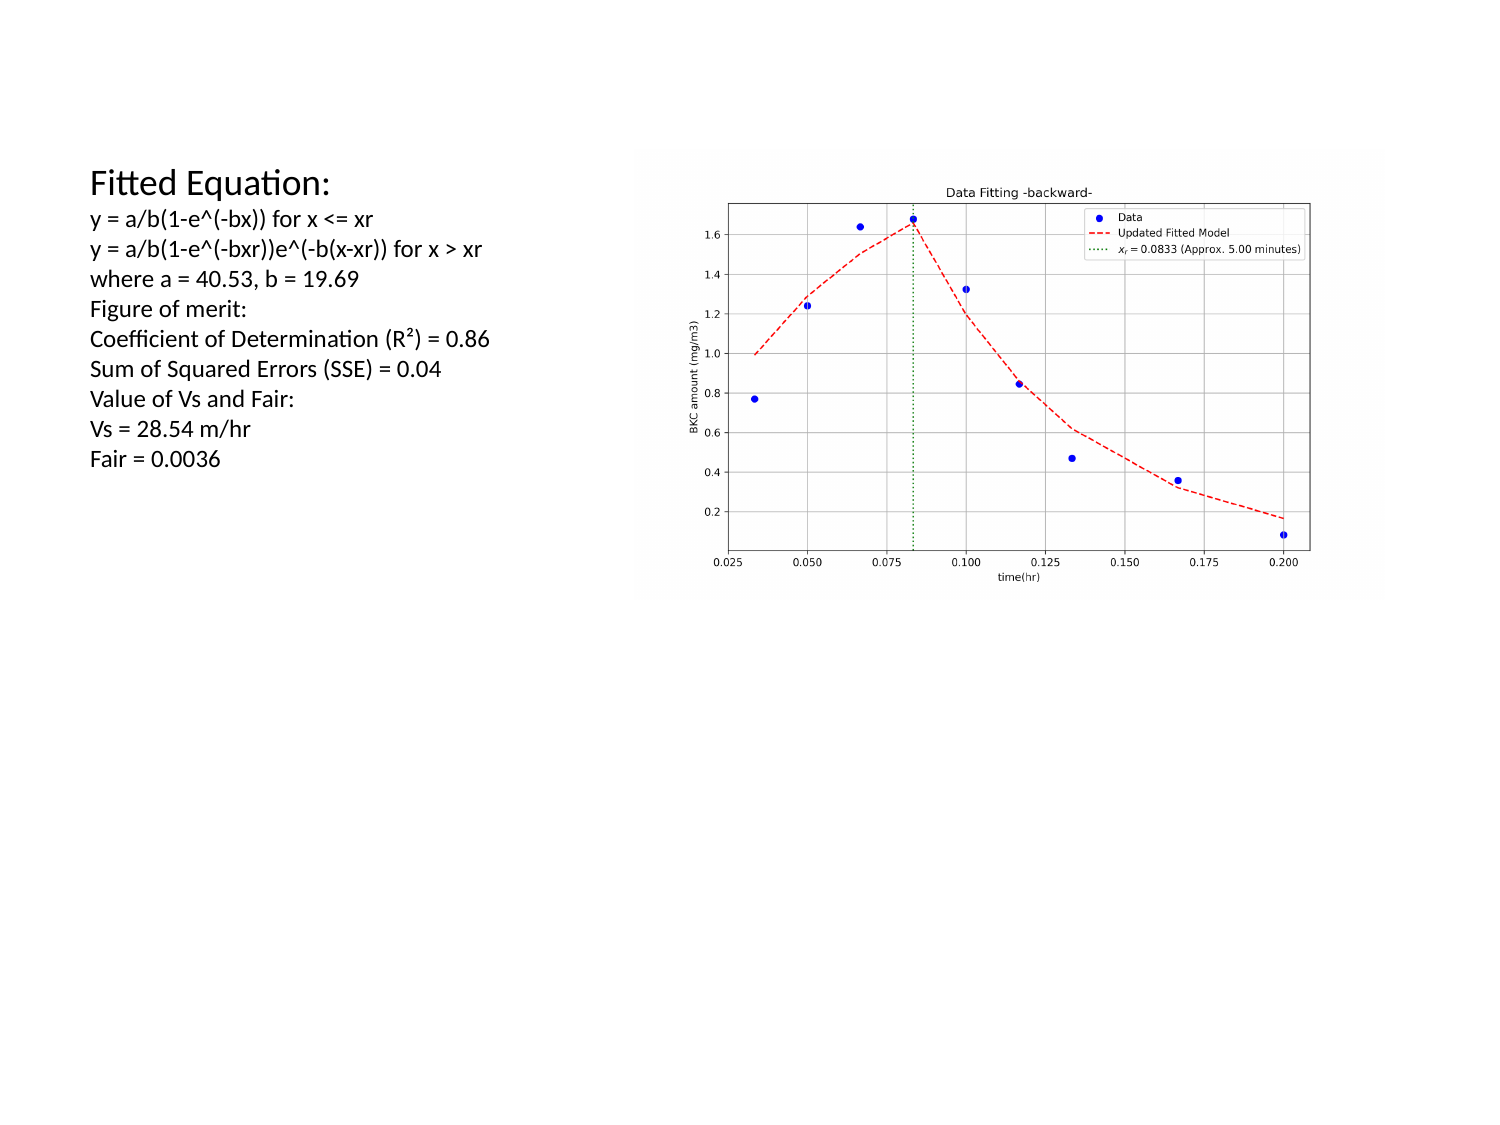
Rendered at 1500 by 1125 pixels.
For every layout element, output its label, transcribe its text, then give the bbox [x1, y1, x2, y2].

text_box Fitted Equation: y = a/b(1-e^(-bx)) for x <= xr y = a/b(1-e^(-bxr))e^(-b(x-xr)) for x > xr where a = 40.53, b = 19.69 Figure of merit: Coefficient of Determination (R²) = 0.86 Sum of Squared Errors (SSE) = 0.04 Value of Vs and Fair: Vs = 28.54 m/hr Fair = 0.0036 [74, 149, 632, 480]
picture [633, 149, 1385, 601]
